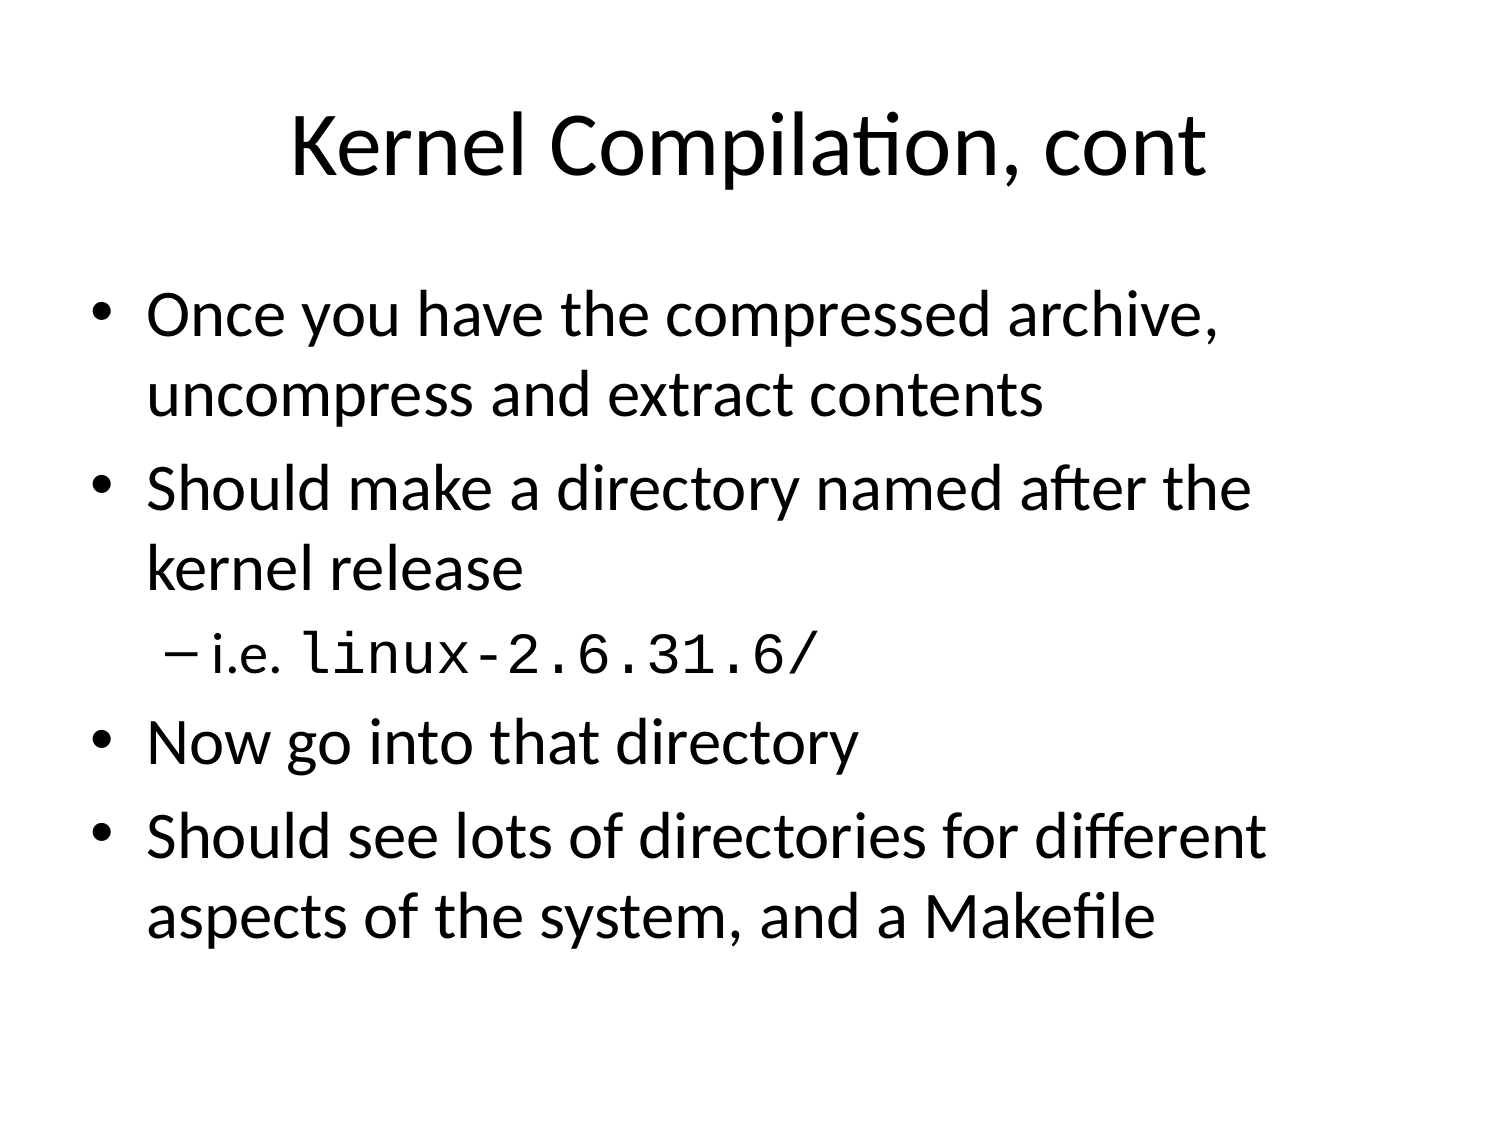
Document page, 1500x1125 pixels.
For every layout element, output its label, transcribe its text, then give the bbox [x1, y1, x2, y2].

list Once you have the compressed archive, uncompress and extract contents Should make a directory named after the kernel release i.e. linux-2.6.31.6/ Now go into that directory Should see lots of directories for different aspects of the system, and a Makefile [75, 262, 1425, 1005]
title Kernel Compilation, cont [75, 45, 1425, 233]
